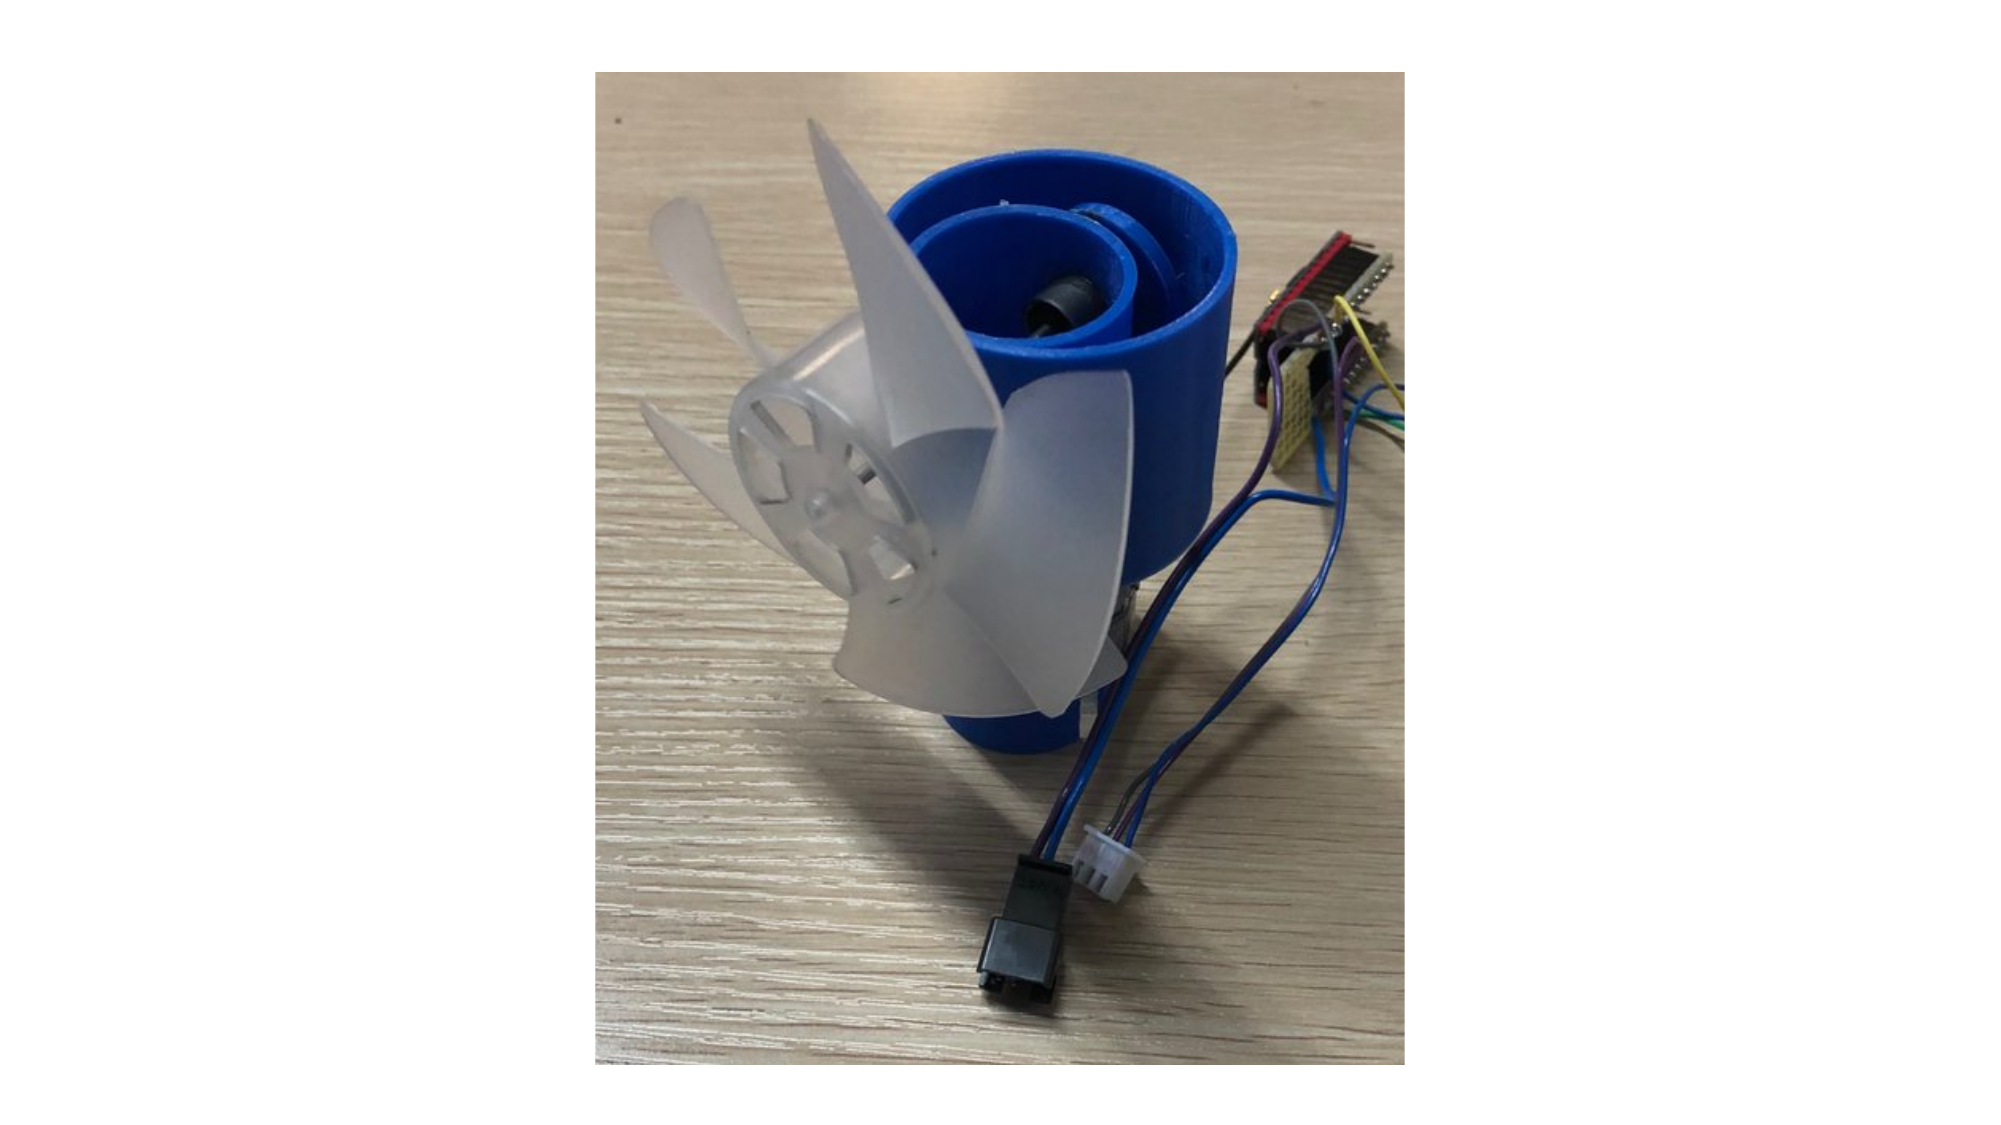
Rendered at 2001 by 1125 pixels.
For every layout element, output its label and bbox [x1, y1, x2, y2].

picture [595, 72, 1405, 1065]
